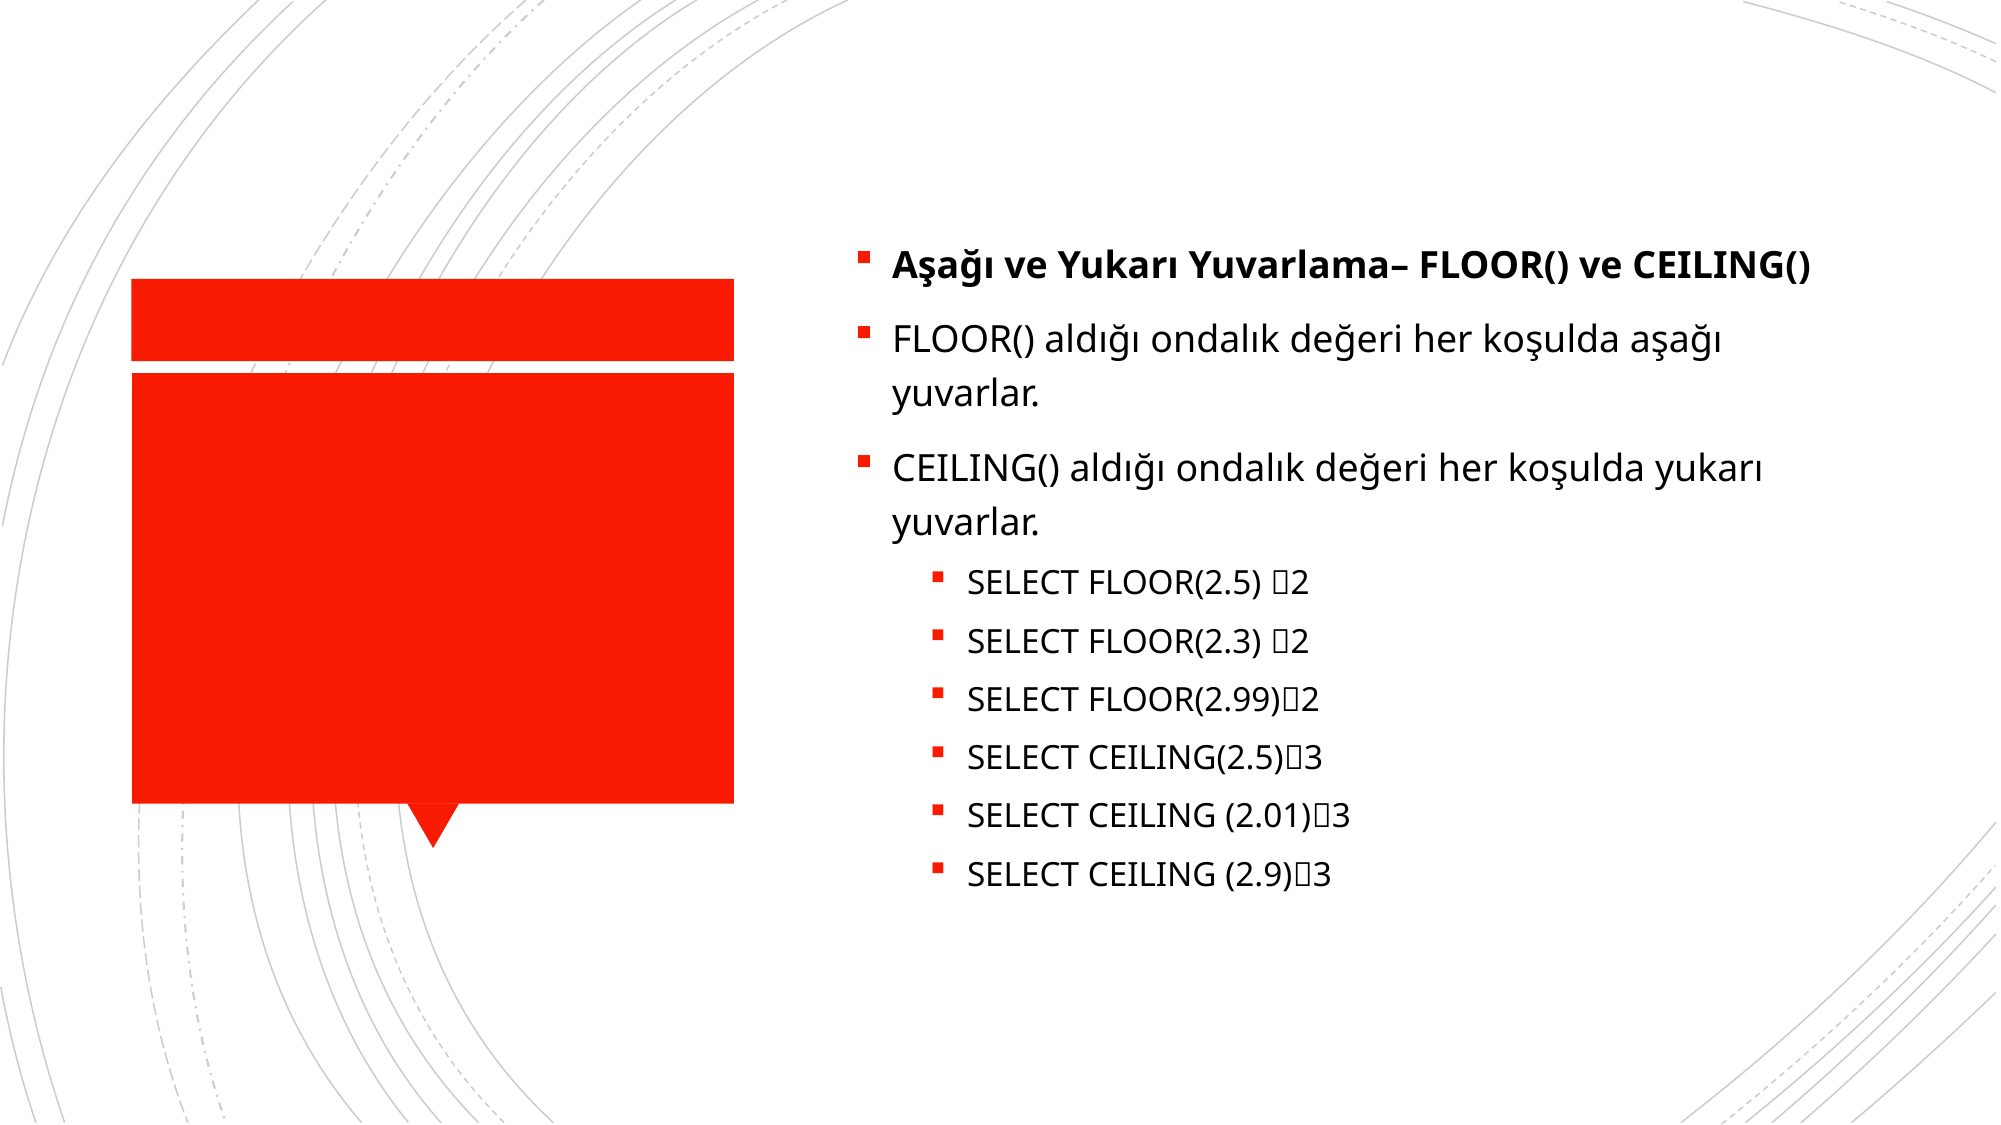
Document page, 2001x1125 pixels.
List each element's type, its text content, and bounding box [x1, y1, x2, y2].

list Aşağı ve Yukarı Yuvarlama– FLOOR() ve CEILING() FLOOR() aldığı ondalık değeri her koşulda aşağı yuvarlar. CEILING() aldığı ondalık değeri her koşulda yukarı yuvarlar. SELECT FLOOR(2.5) 2 SELECT FLOOR(2.3) 2 SELECT FLOOR(2.99)2 SELECT CEILING(2.5)3 SELECT CEILING (2.01)3 SELECT CEILING (2.9)3 [839, 131, 1871, 993]
